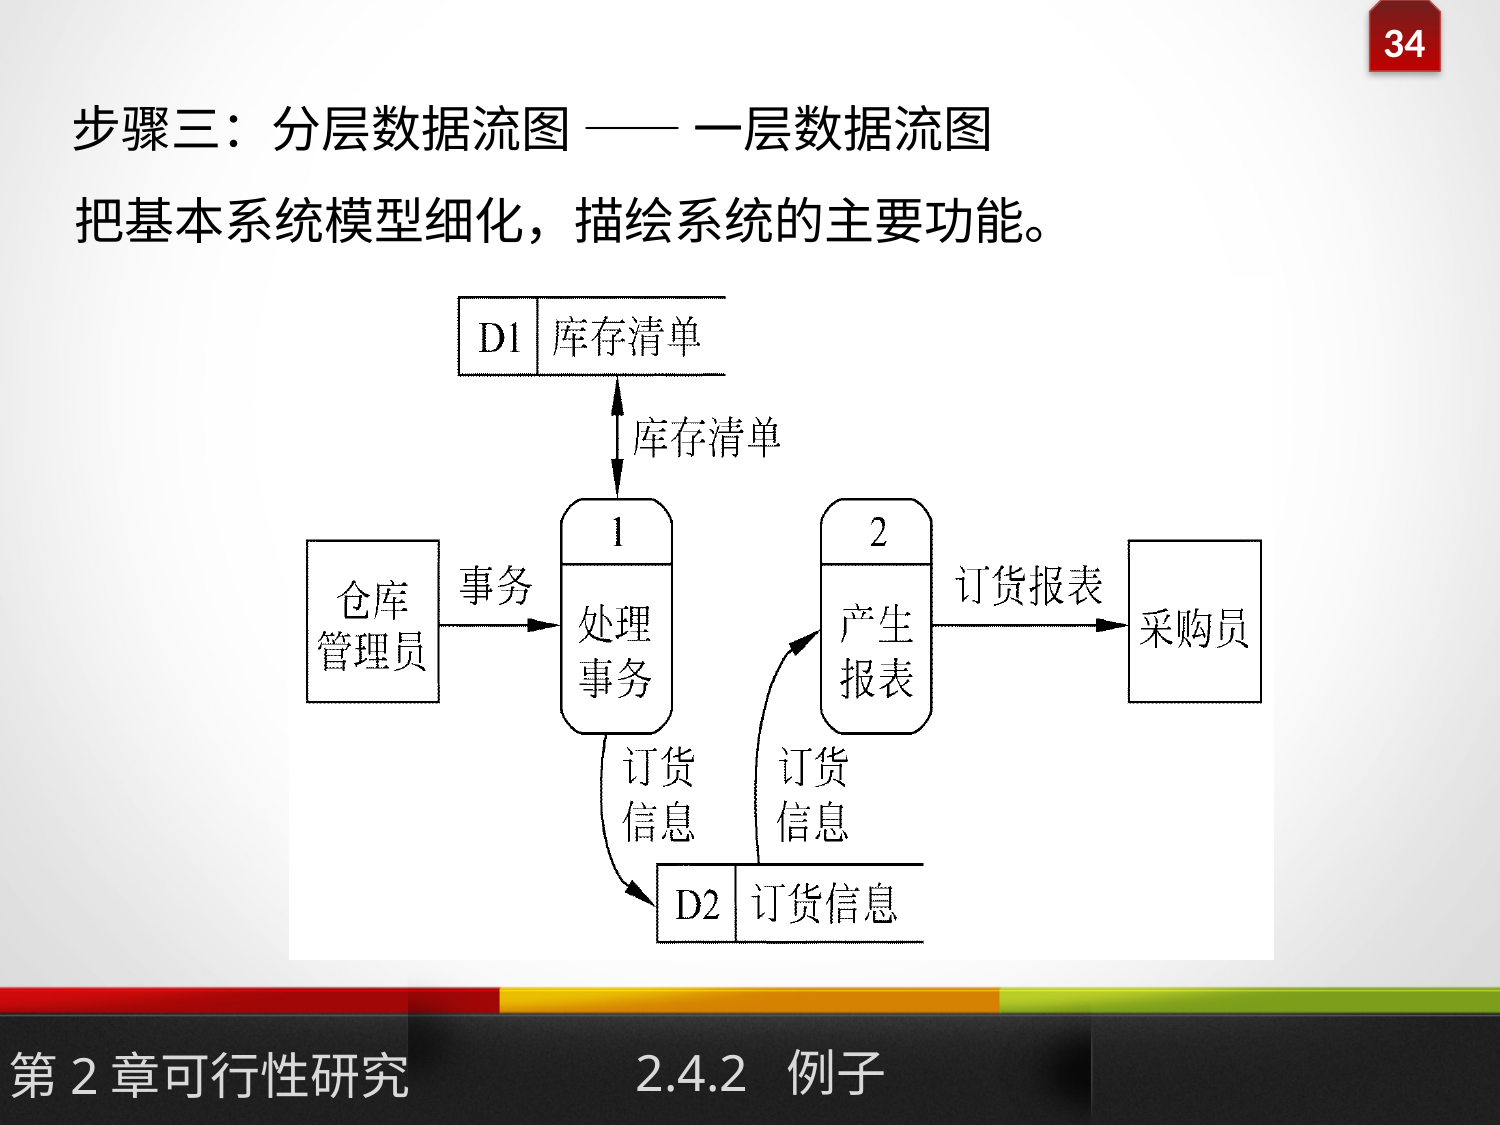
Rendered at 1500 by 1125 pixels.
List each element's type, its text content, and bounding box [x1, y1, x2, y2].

picture [0, 0, 1500, 1125]
text_box 步骤三：分层数据流图 —— 一层数据流图 [55, 88, 1248, 167]
text_box 2.4.2 例子 [466, 1032, 1056, 1111]
text_box 把基本系统模型细化，描绘系统的主要功能。 [58, 166, 1353, 259]
text_box 第2章可行性研究 [0, 1035, 437, 1114]
